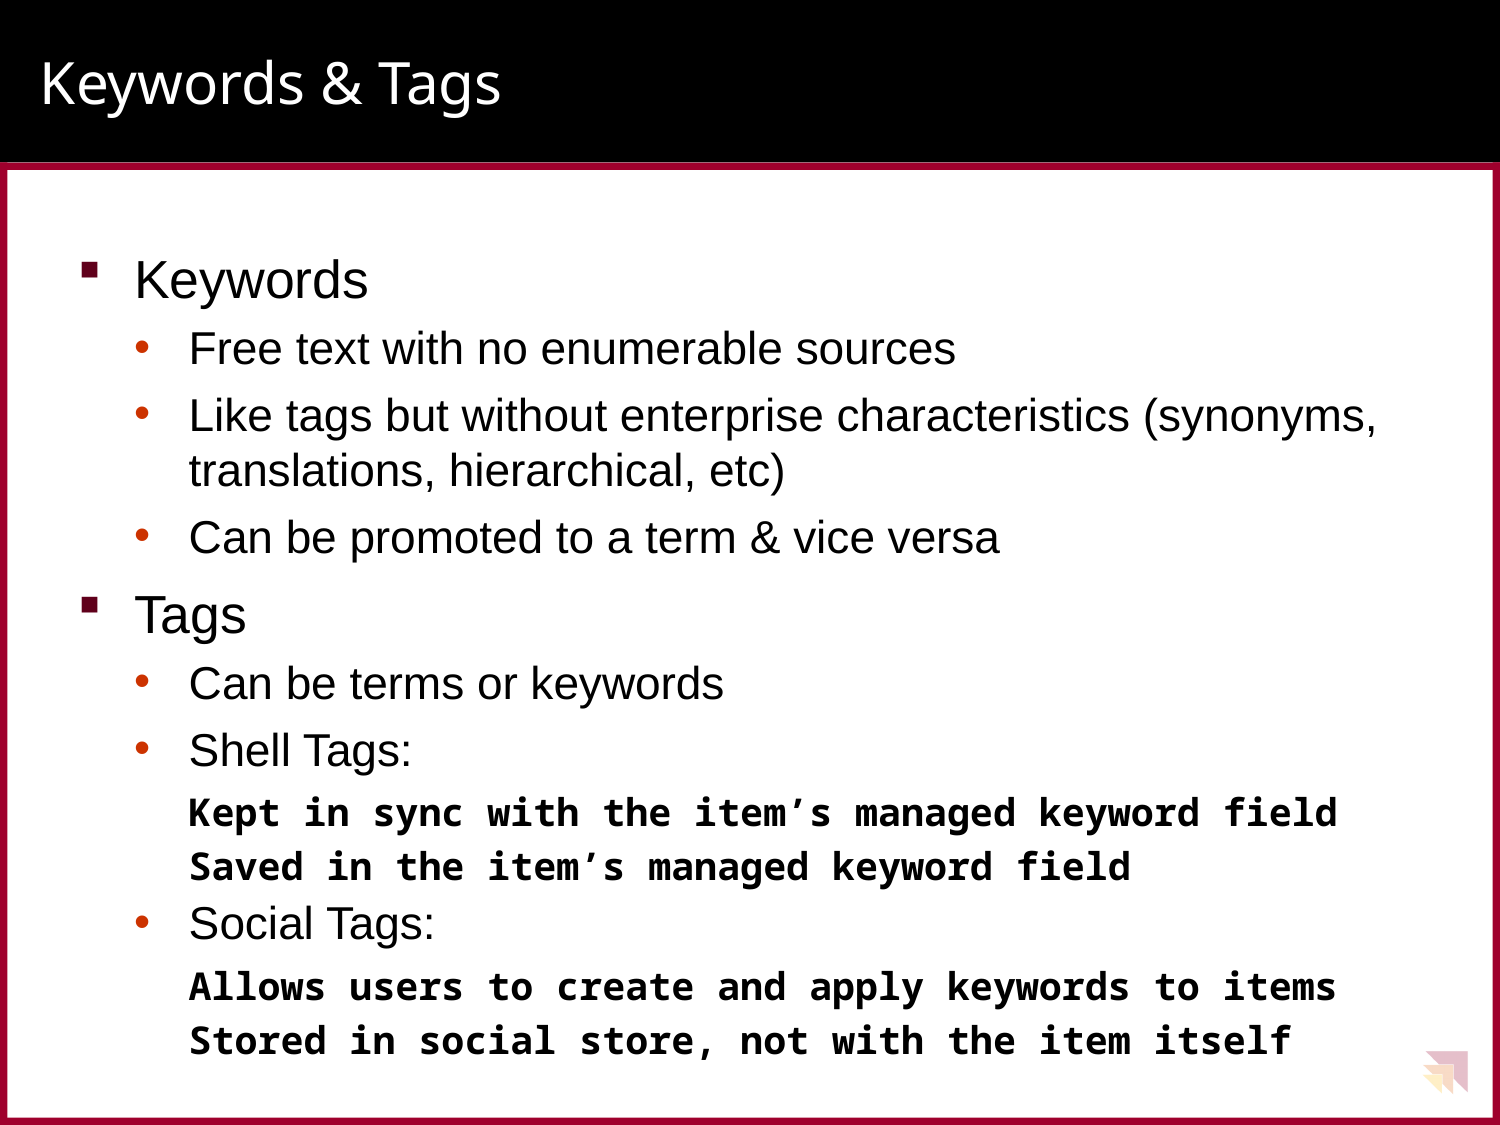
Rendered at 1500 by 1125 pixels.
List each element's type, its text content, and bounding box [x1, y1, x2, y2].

list Keywords Free text with no enumerable sources Like tags but without enterprise characteristics (synonyms, translations, hierarchical, etc) Can be promoted to a term & vice versa Tags Can be terms or keywords Shell Tags: Kept in sync with the item’s managed keyword field Saved in the item’s managed keyword field Social Tags: Allows users to create and apply keywords to items Stored in social store, not with the item itself [62, 237, 1438, 1088]
title Keywords & Tags [24, 12, 1438, 150]
